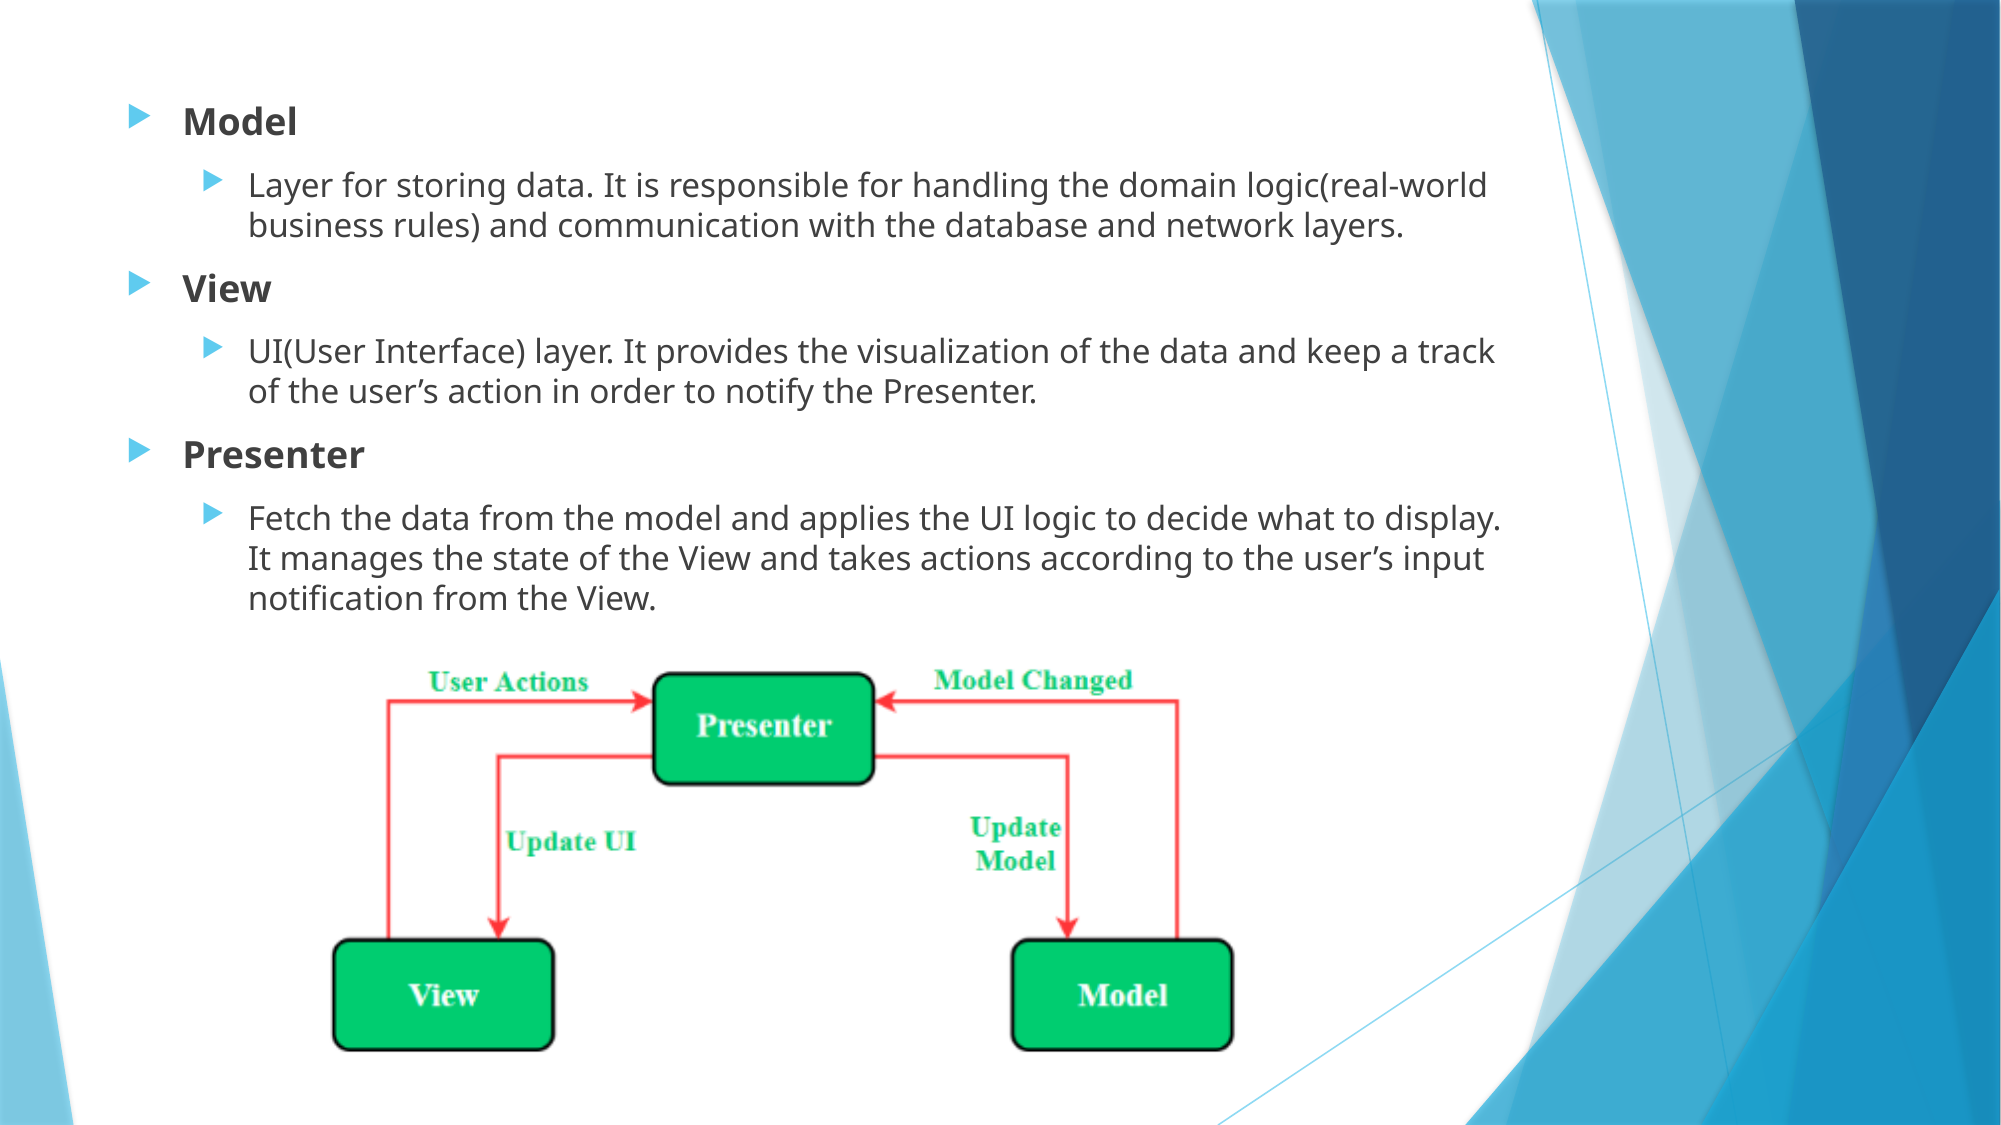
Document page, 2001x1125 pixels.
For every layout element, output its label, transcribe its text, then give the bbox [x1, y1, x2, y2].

list Model Layer for storing data. It is responsible for handling the domain logic(real-world business rules) and communication with the database and network layers. View UI(User Interface) layer. It provides the visualization of the data and keep a track of the user’s action in order to notify the Presenter. Presenter Fetch the data from the model and applies the UI logic to decide what to display. It manages the state of the View and takes actions according to the user’s input notification from the View. [111, 90, 1522, 991]
picture [325, 646, 1245, 1074]
